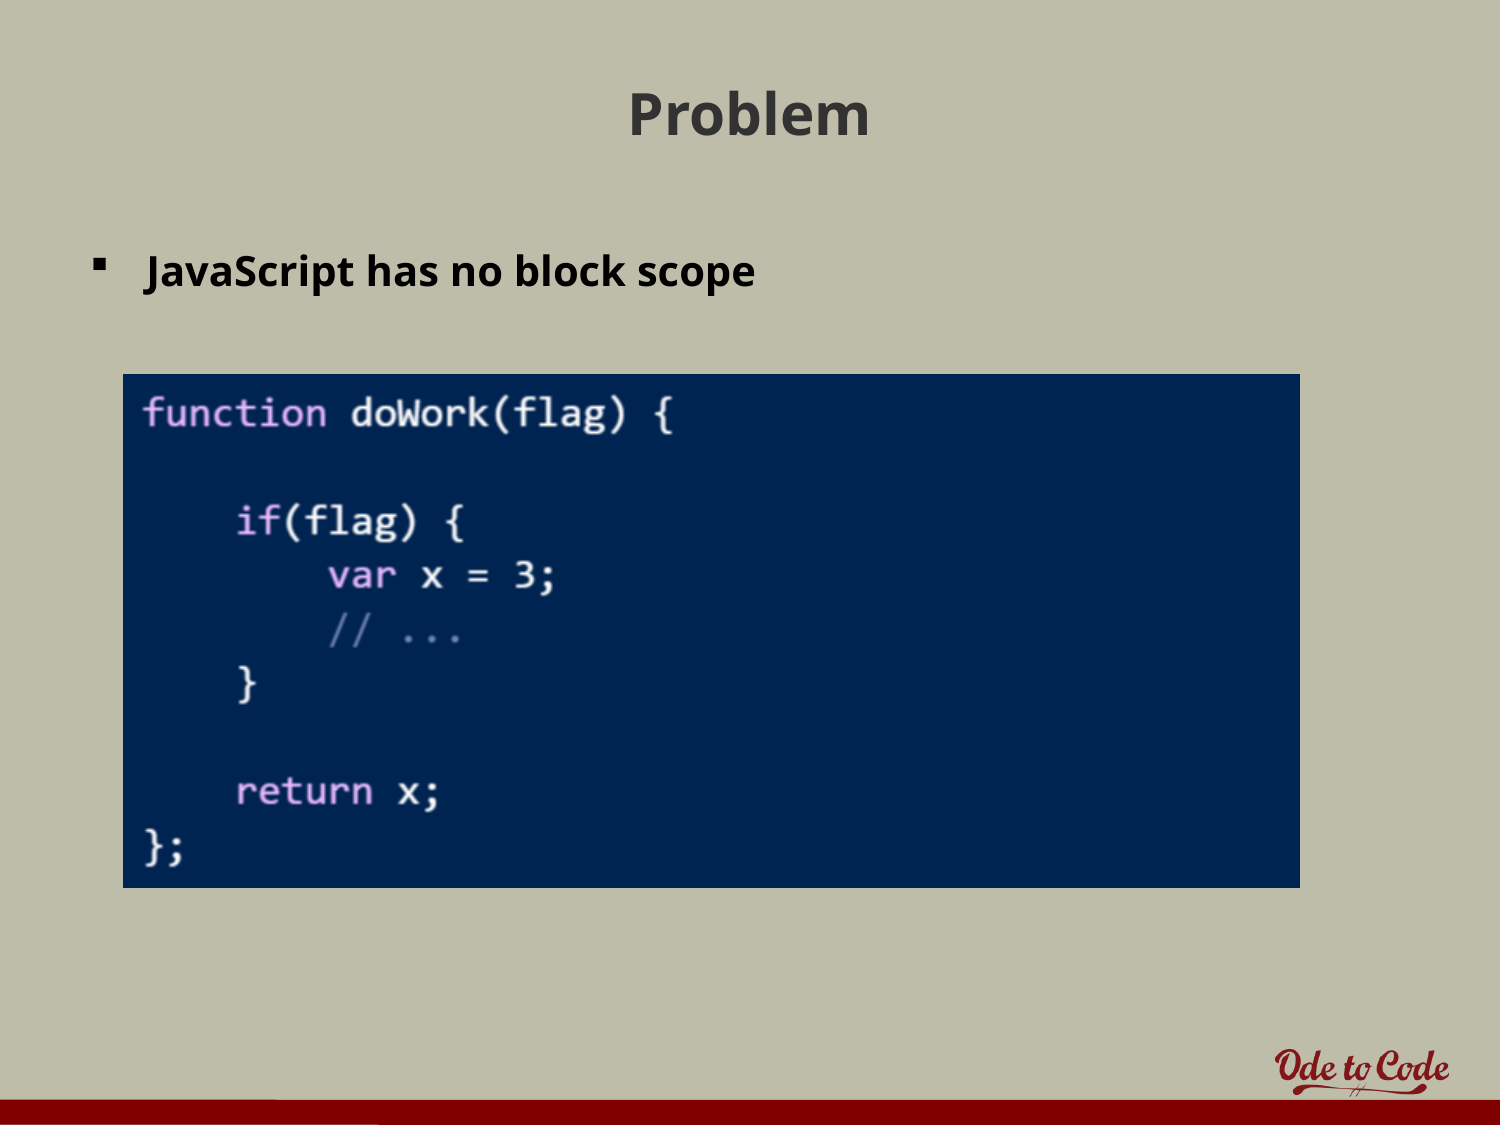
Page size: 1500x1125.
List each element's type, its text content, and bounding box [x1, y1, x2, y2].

title Problem [74, 49, 1426, 176]
list JavaScript has no block scope [74, 237, 1426, 976]
picture [1275, 1049, 1449, 1097]
picture [123, 374, 1300, 888]
